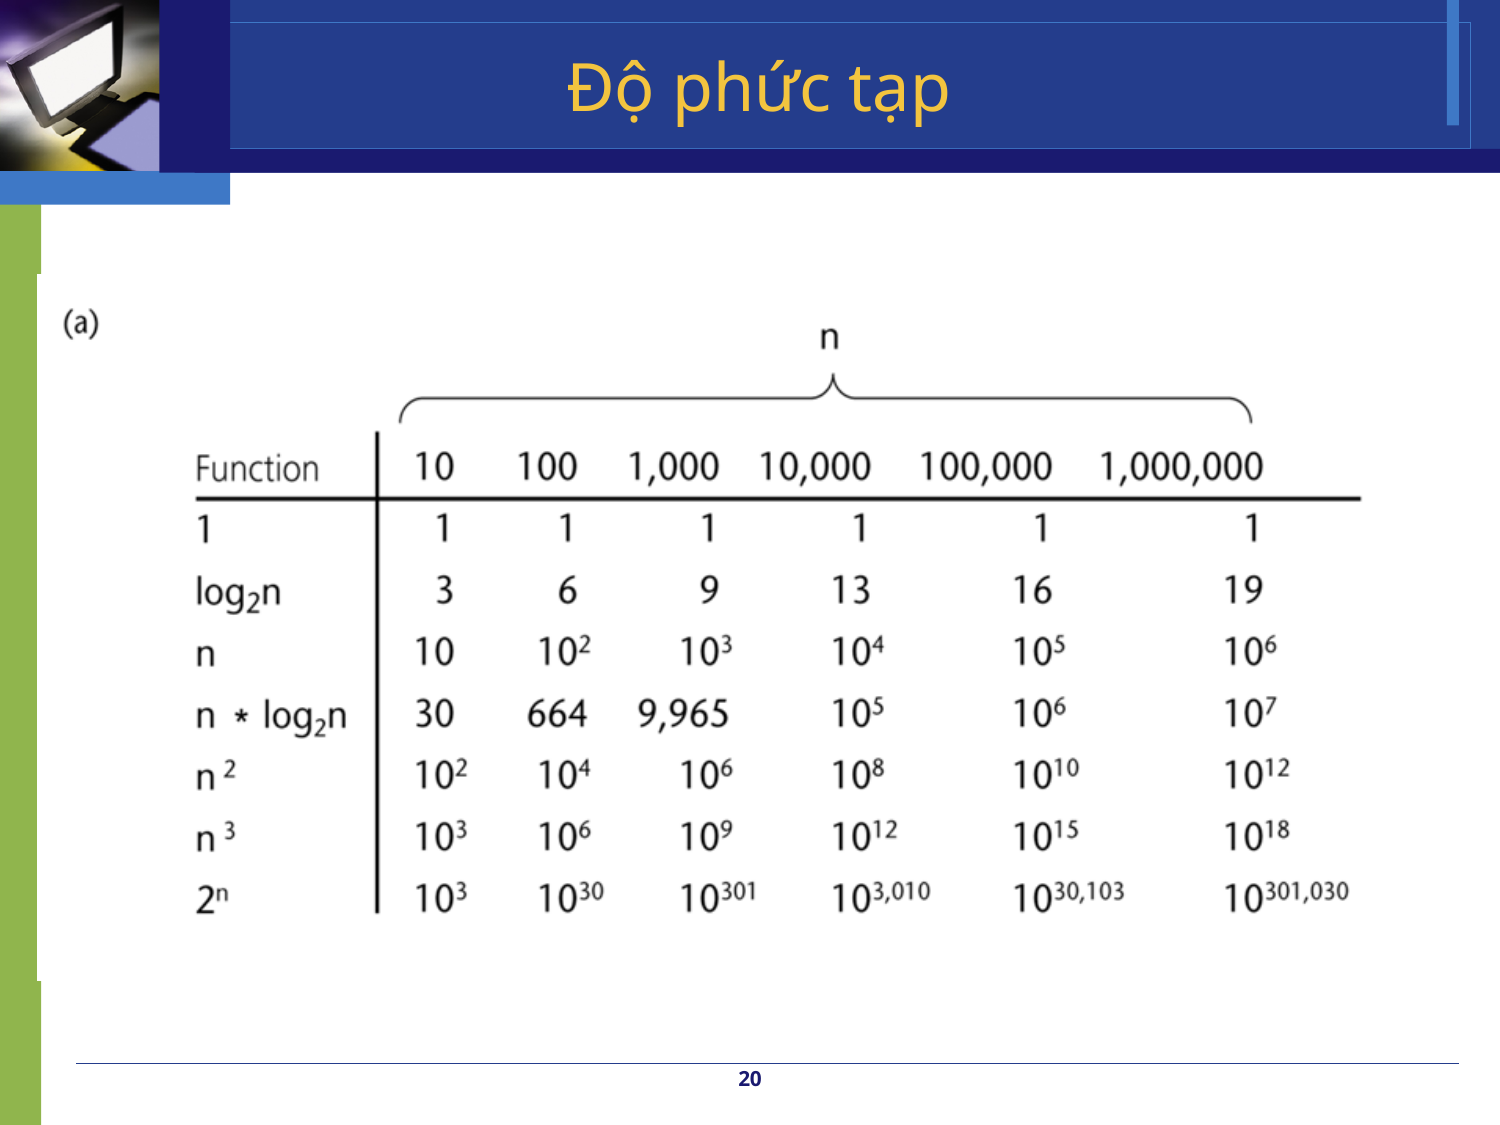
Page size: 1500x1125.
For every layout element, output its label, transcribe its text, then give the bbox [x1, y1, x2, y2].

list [36, 274, 1426, 981]
slide_number 20 [574, 1057, 926, 1096]
title Độ phức tạp [122, 38, 1413, 131]
picture [0, 0, 159, 171]
